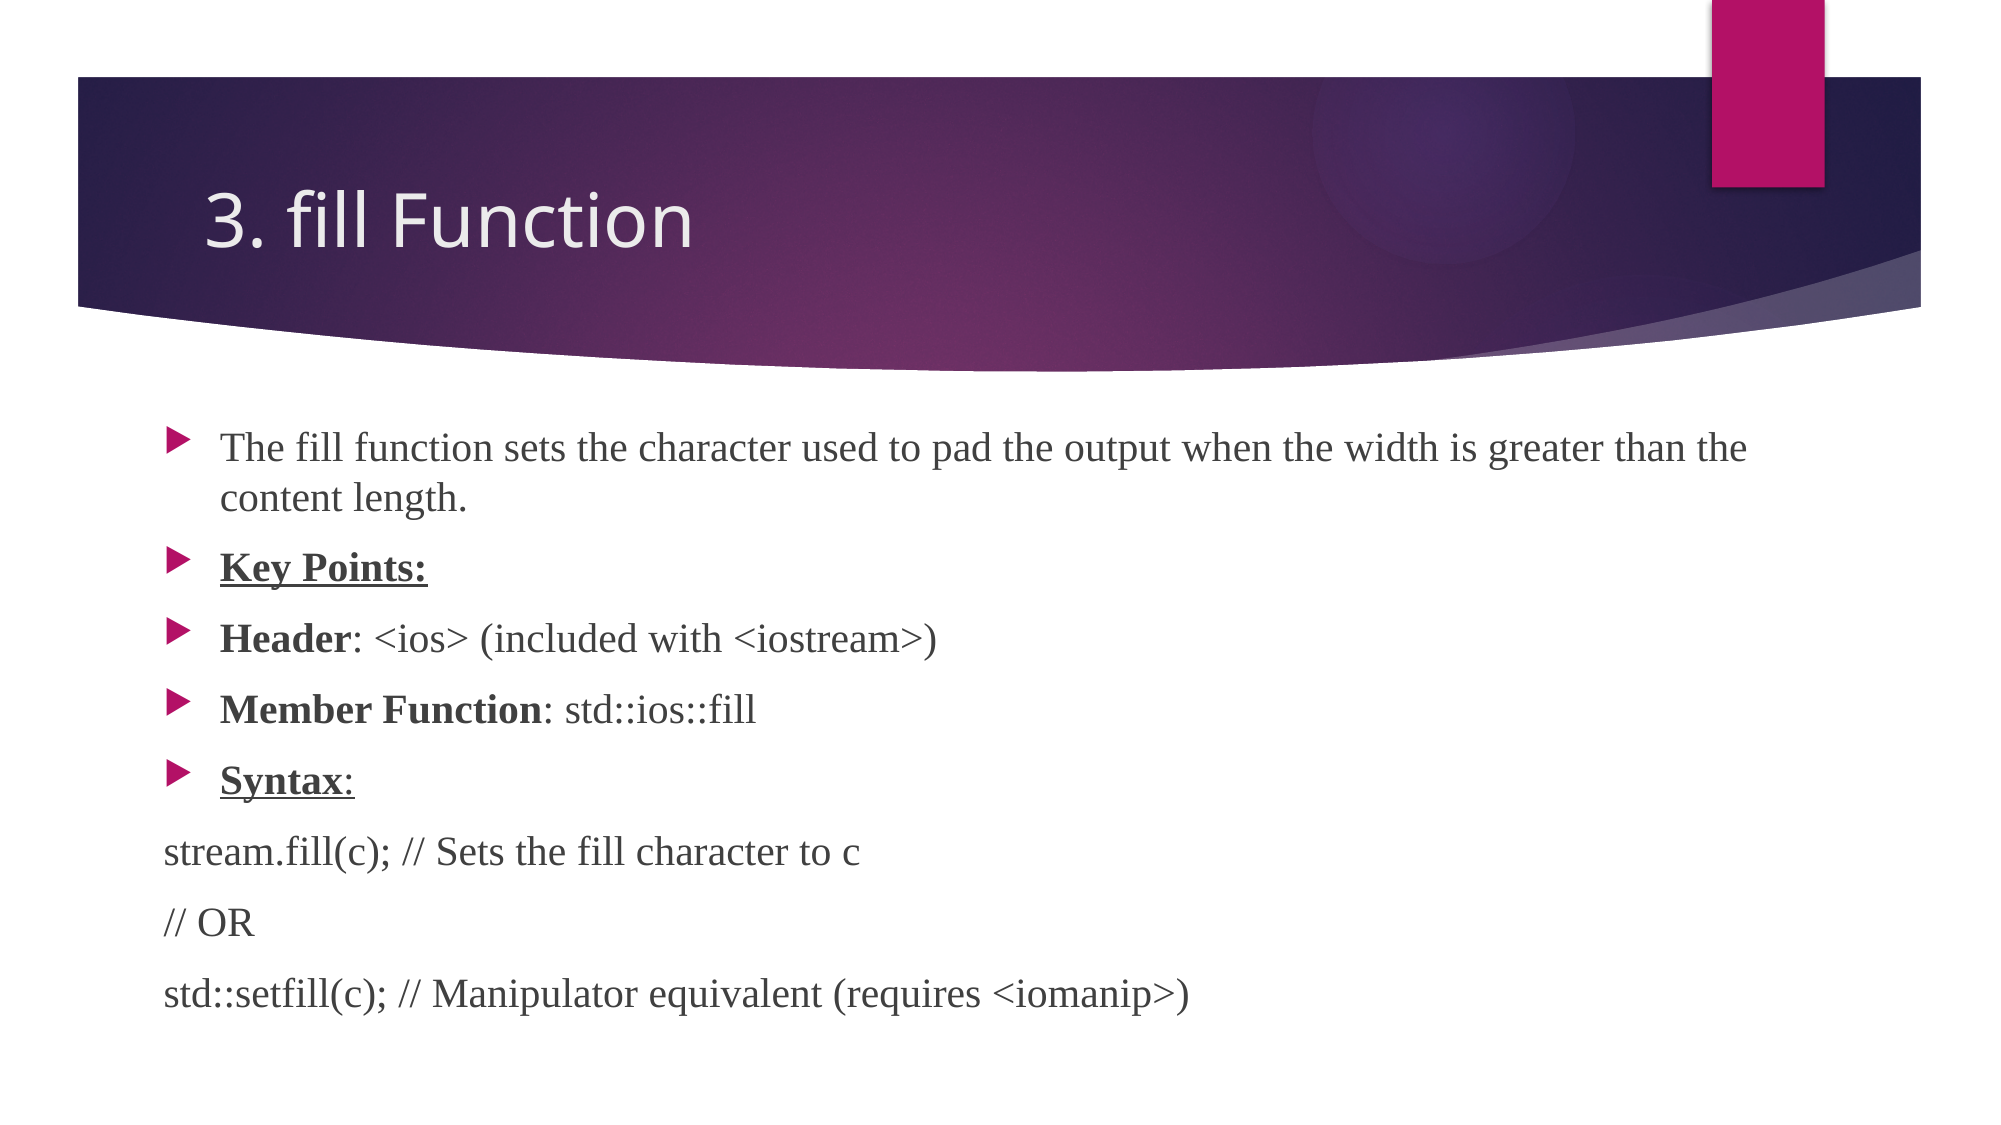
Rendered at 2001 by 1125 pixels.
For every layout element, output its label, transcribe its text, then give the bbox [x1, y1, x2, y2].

title 3. fill Function [189, 159, 1627, 276]
list The fill function sets the character used to pad the output when the width is greater than the content length. Key Points: Header: <ios> (included with <iostream>) Member Function: std::ios::fill Syntax: stream.fill(c); // Sets the fill character to c // OR std::setfill(c); // Manipulator equivalent (requires <iomanip>) [148, 411, 1852, 1073]
